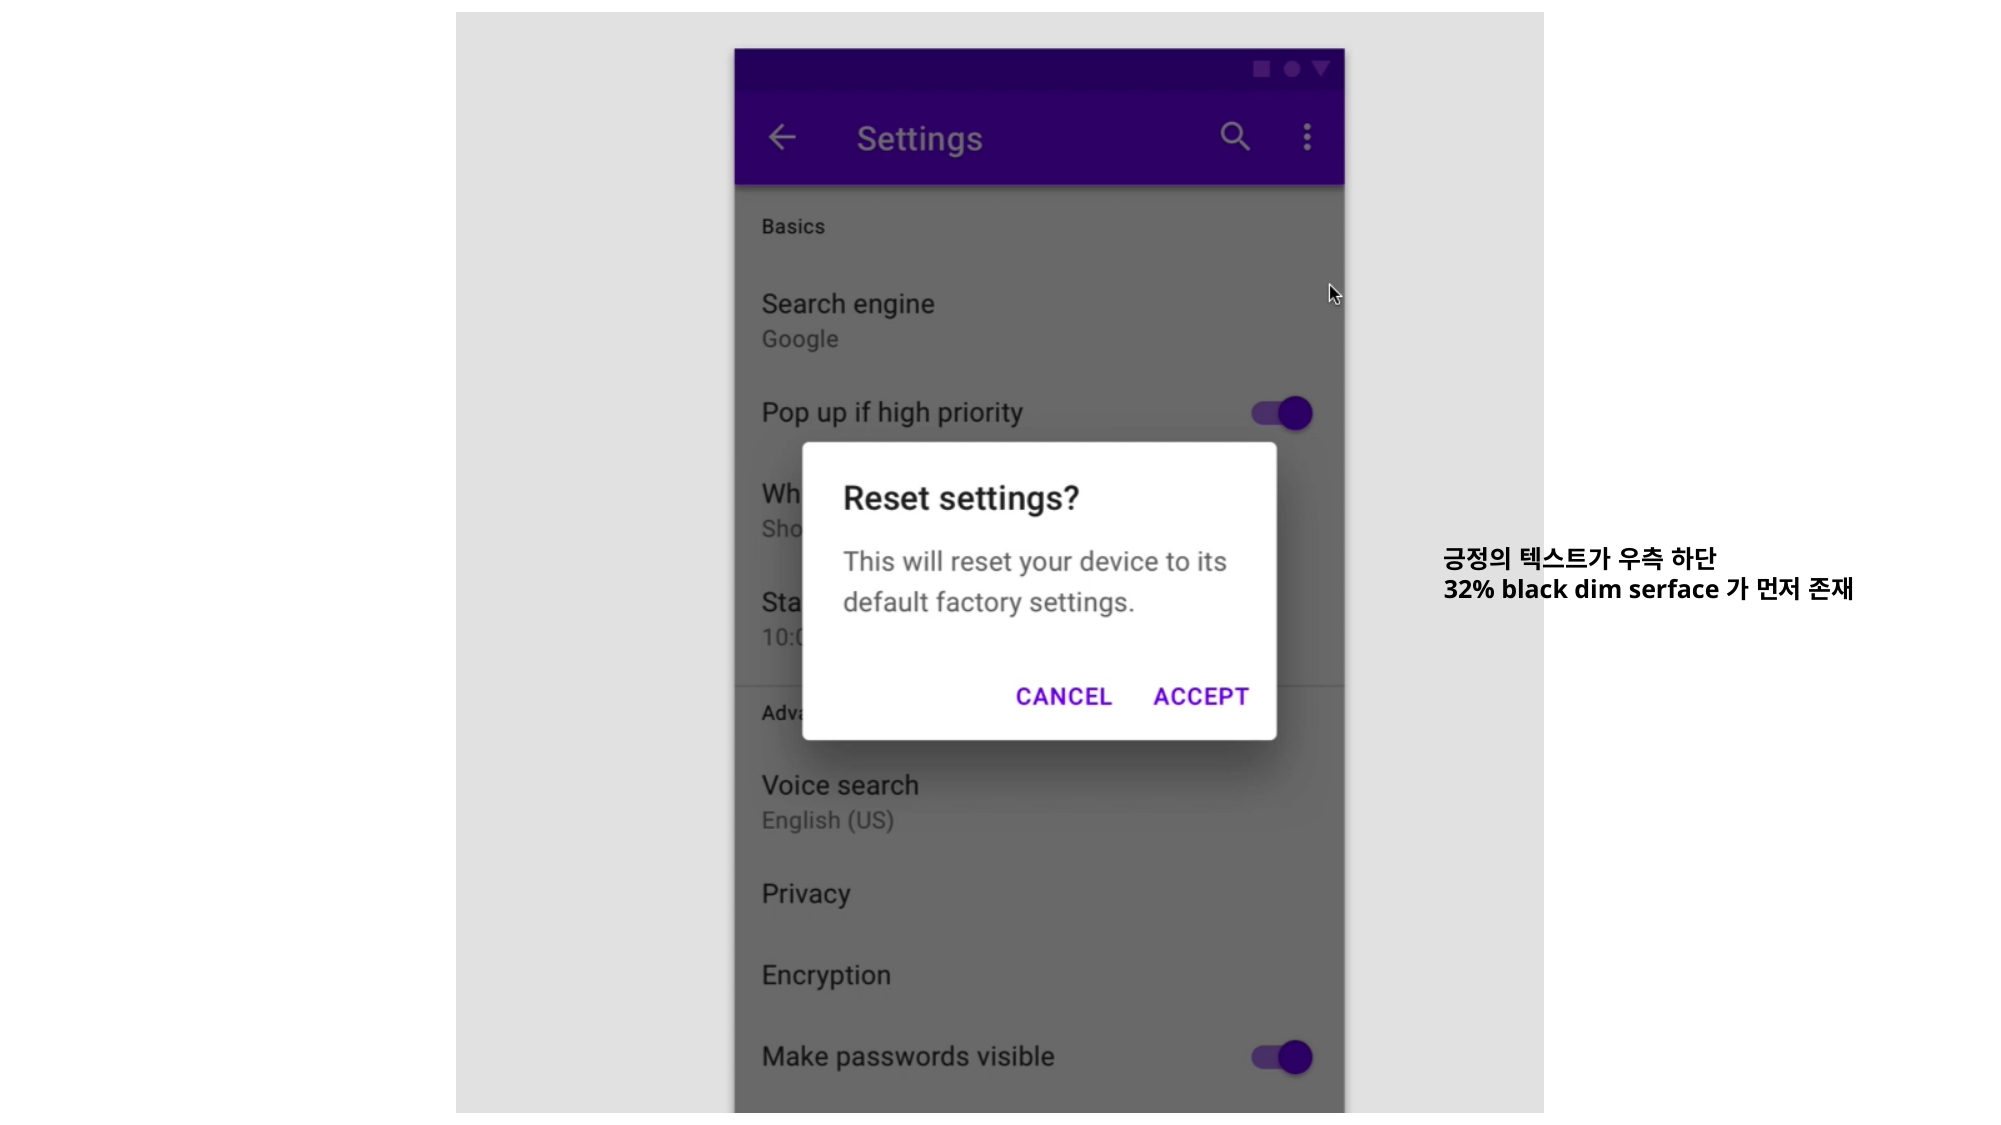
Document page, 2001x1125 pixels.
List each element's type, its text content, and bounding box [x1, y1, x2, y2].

picture [456, 12, 1544, 1113]
text_box 긍정의 텍스트가 우측 하단 32% black dim serface가 먼저 존재 [1544, 535, 1909, 611]
